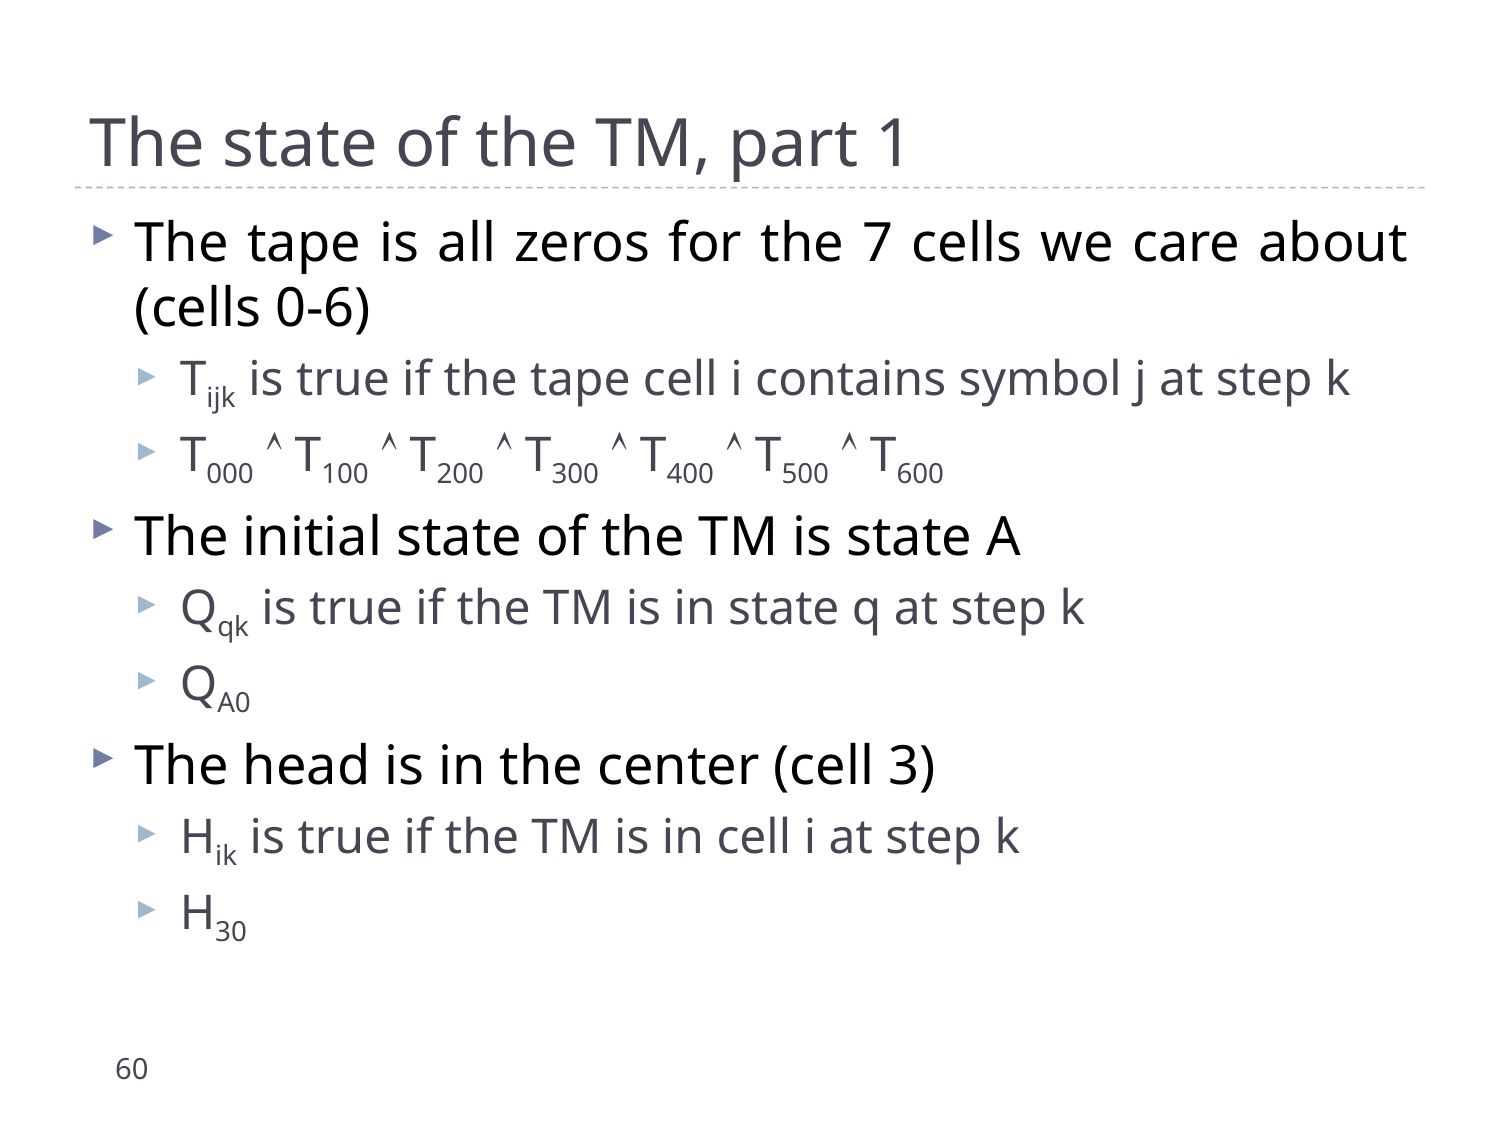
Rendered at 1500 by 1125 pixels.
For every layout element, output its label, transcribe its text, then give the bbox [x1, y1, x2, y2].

title The state of the TM, part 1 [75, 24, 1425, 188]
slide_number 60 [100, 1042, 426, 1103]
list The tape is all zeros for the 7 cells we care about (cells 0-6) Tijk is true if the tape cell i contains symbol j at step k T000  T100  T200  T300  T400  T500  T600 The initial state of the TM is state A Qqk is true if the TM is in state q at step k QA0 The head is in the center (cell 3) Hik is true if the TM is in cell i at step k H30 [75, 200, 1425, 1010]
